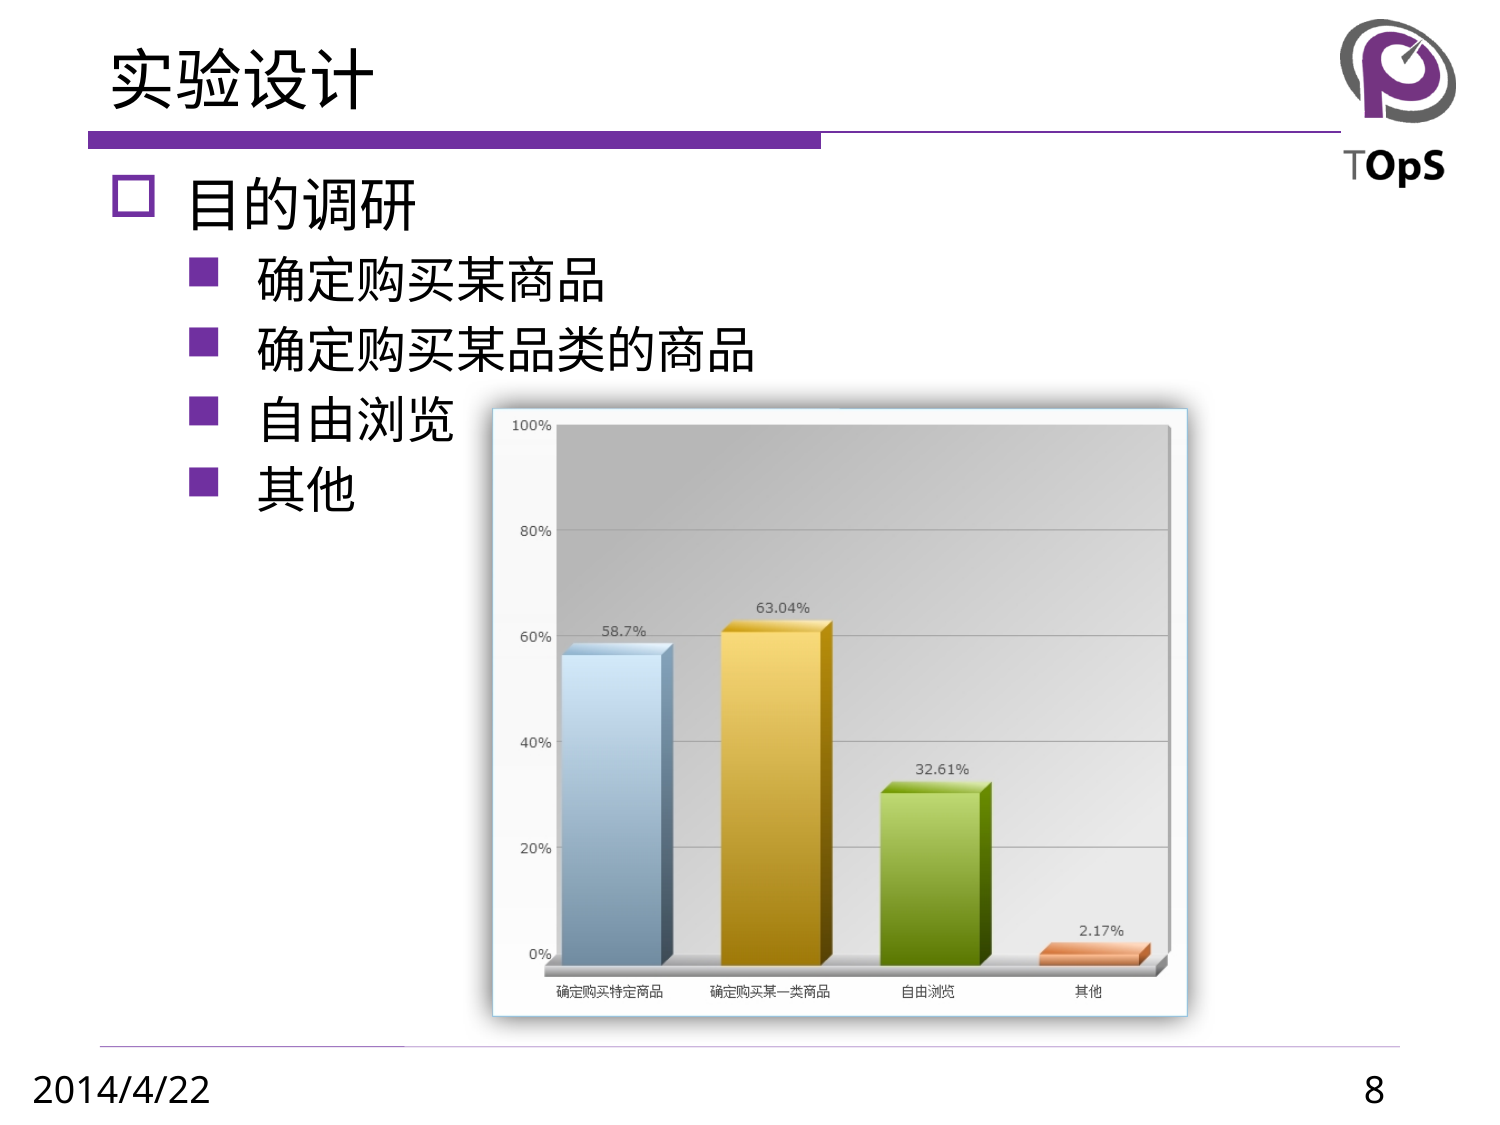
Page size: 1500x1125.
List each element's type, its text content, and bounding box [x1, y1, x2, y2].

footer 2014/4/22 [17, 1058, 968, 1103]
slide_number 8 [1074, 1058, 1400, 1103]
list 目的调研 确定购买某商品 确定购买某品类的商品 自由浏览 其他 [92, 160, 1406, 1035]
picture [492, 408, 1188, 1018]
title 实验设计 [94, 30, 1407, 126]
picture [1340, 19, 1456, 188]
